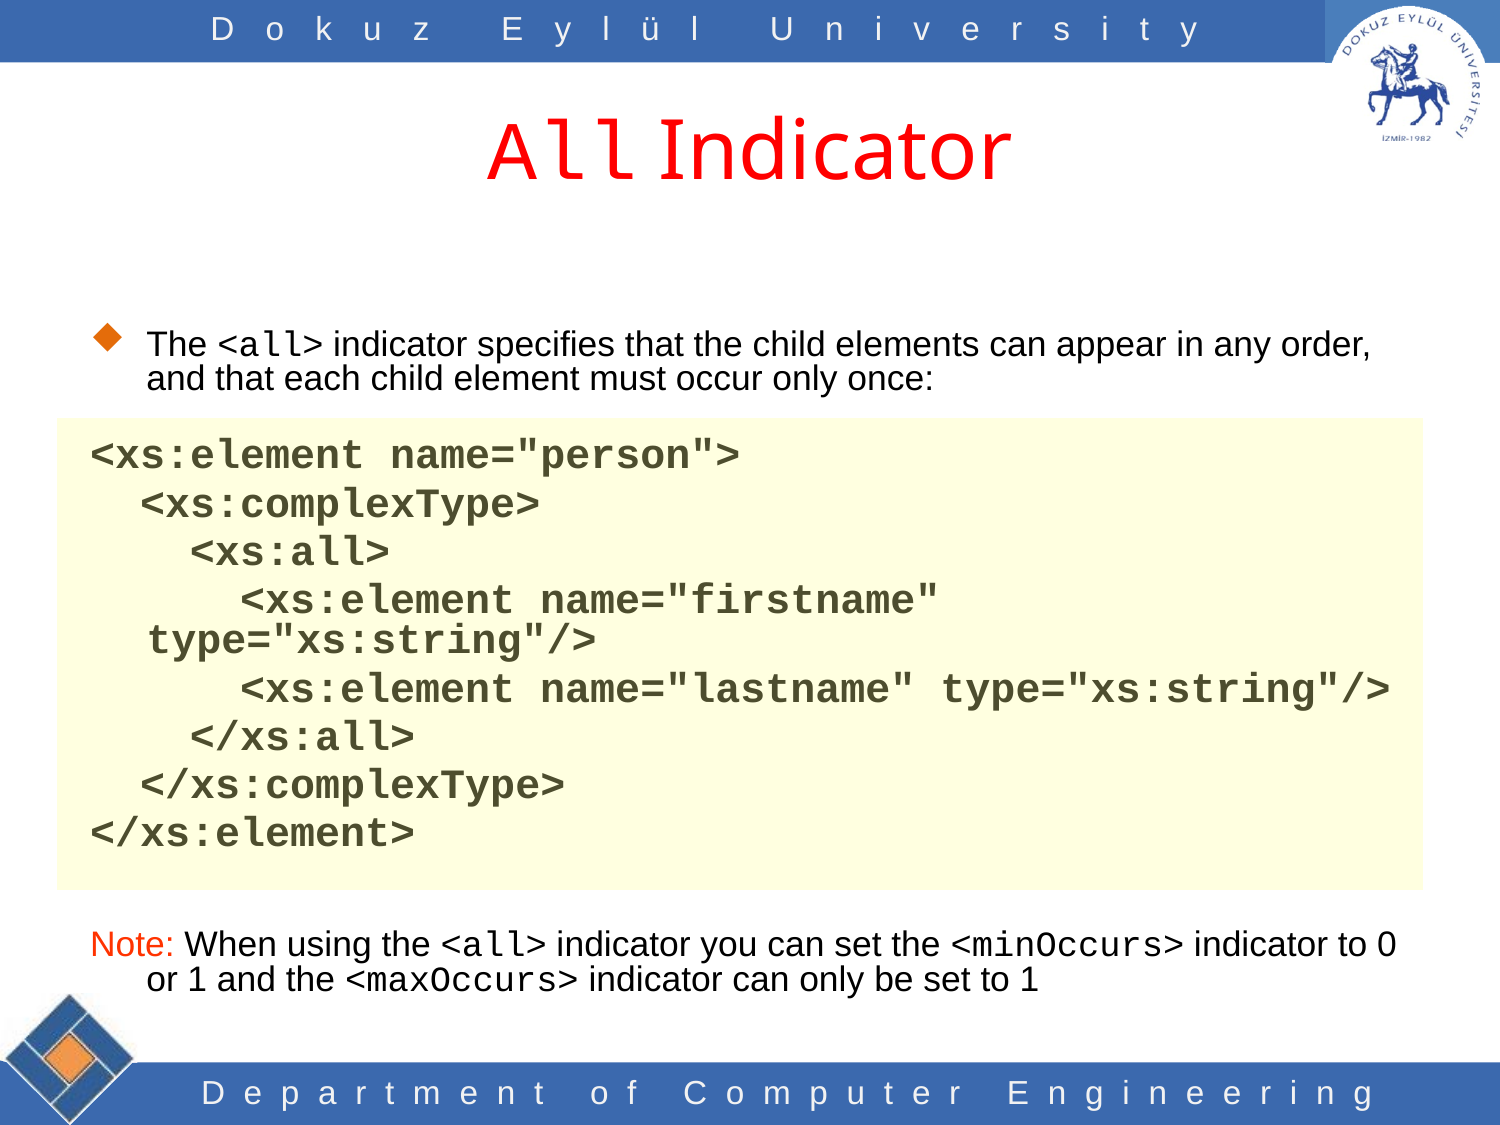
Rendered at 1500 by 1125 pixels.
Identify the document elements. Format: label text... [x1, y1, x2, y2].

picture [0, 993, 123, 1124]
text_box [55, 417, 1425, 891]
picture [1325, 0, 1500, 150]
list The <all> indicator specifies that the child elements can appear in any order, and that each child element must occur only once: <xs:element name="person"> <xs:complexType> <xs:all> <xs:element name="firstname" type="xs:string"/> <xs:element name="lastname" type="xs:string"/> </xs:all> </xs:complexType> </xs:element> Note: When using the <all> indicator you can set the <minOccurs> indicator to 0 or 1 and the <maxOccurs> indicator can only be set to 1 [75, 891, 1425, 1071]
title All Indicator [75, 60, 1425, 233]
list The <all> indicator specifies that the child elements can appear in any order, and that each child element must occur only once: <xs:element name="person"> <xs:complexType> <xs:all> <xs:element name="firstname" type="xs:string"/> <xs:element name="lastname" type="xs:string"/> </xs:all> </xs:complexType> </xs:element> Note: When using the <all> indicator you can set the <minOccurs> indicator to 0 or 1 and the <maxOccurs> indicator can only be set to 1 [75, 282, 1425, 417]
